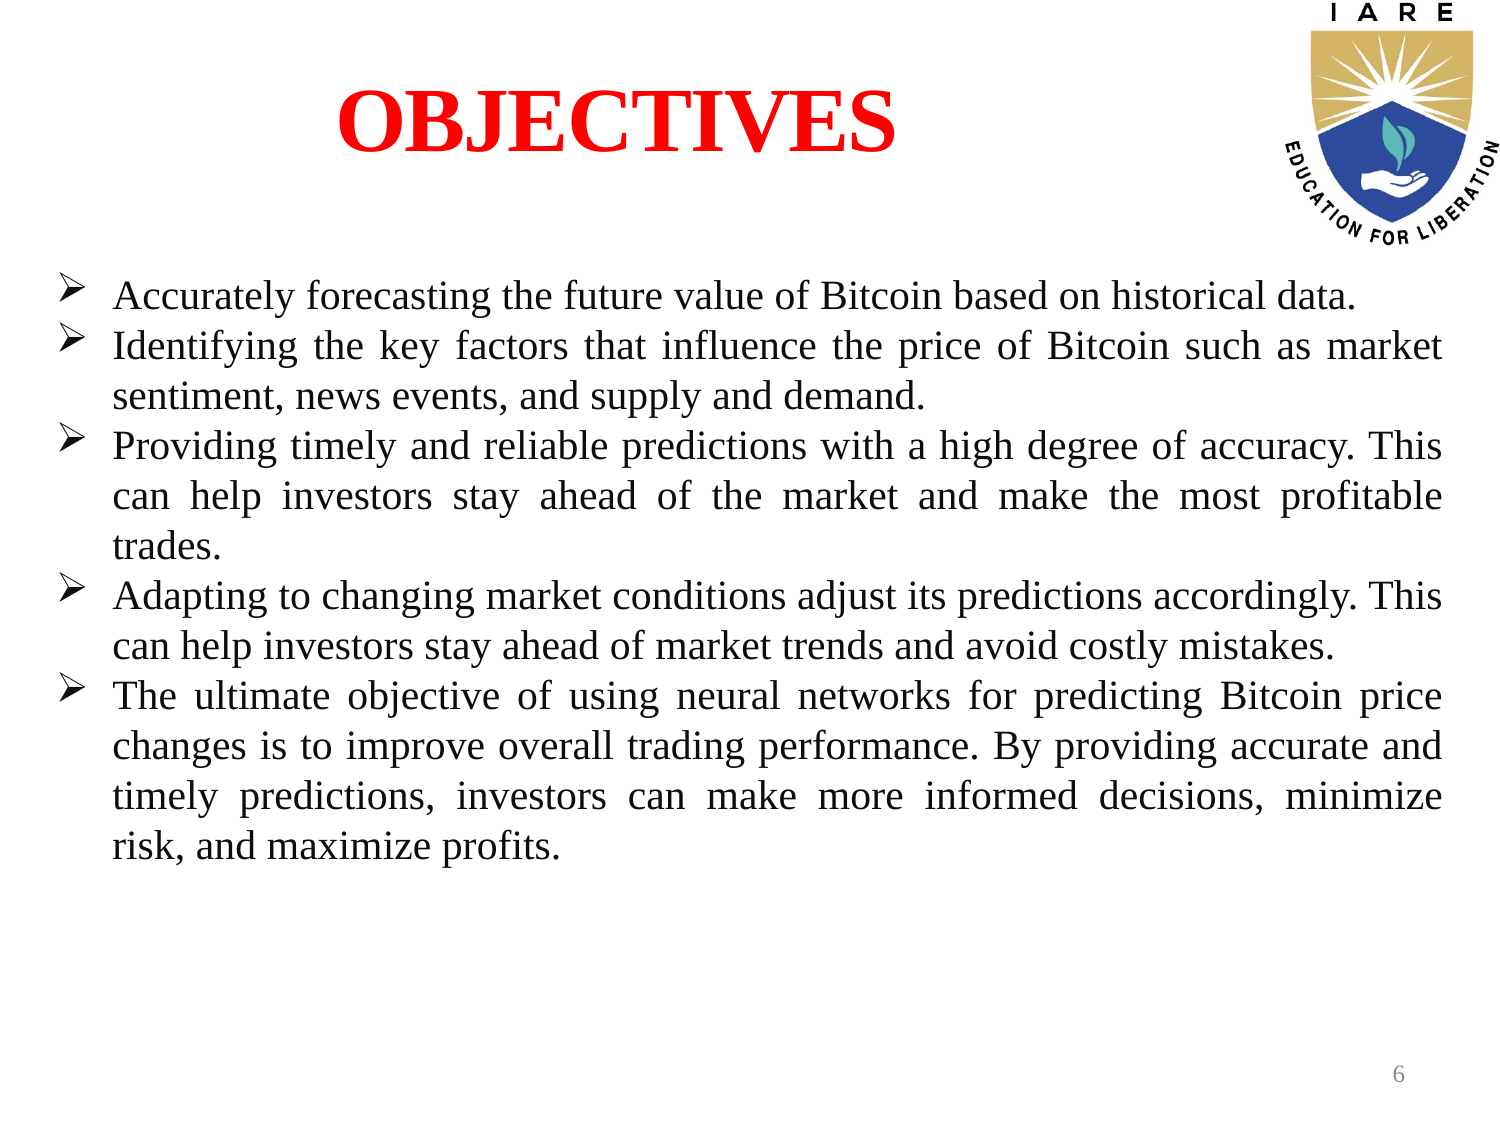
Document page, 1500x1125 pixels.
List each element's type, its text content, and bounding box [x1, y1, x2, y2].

slide_number 6 [1385, 1057, 1408, 1088]
text_box Accurately forecasting the future value of Bitcoin based on historical data. Identifying the key factors that influence the price of Bitcoin such as market sentiment, news events, and supply and demand. Providing timely and reliable predictions with a high degree of accuracy. This can help investors stay ahead of the market and make the most profitable trades. Adapting to changing market conditions adjust its predictions accordingly. This can help investors stay ahead of market trends and avoid costly mistakes. The ultimate objective of using neural networks for predicting Bitcoin price changes is to improve overall trading performance. By providing accurate and timely predictions, investors can make more informed decisions, minimize risk, and maximize profits. [55, 267, 1444, 921]
picture [1281, 0, 1500, 246]
title OBJECTIVES [205, 59, 1217, 175]
